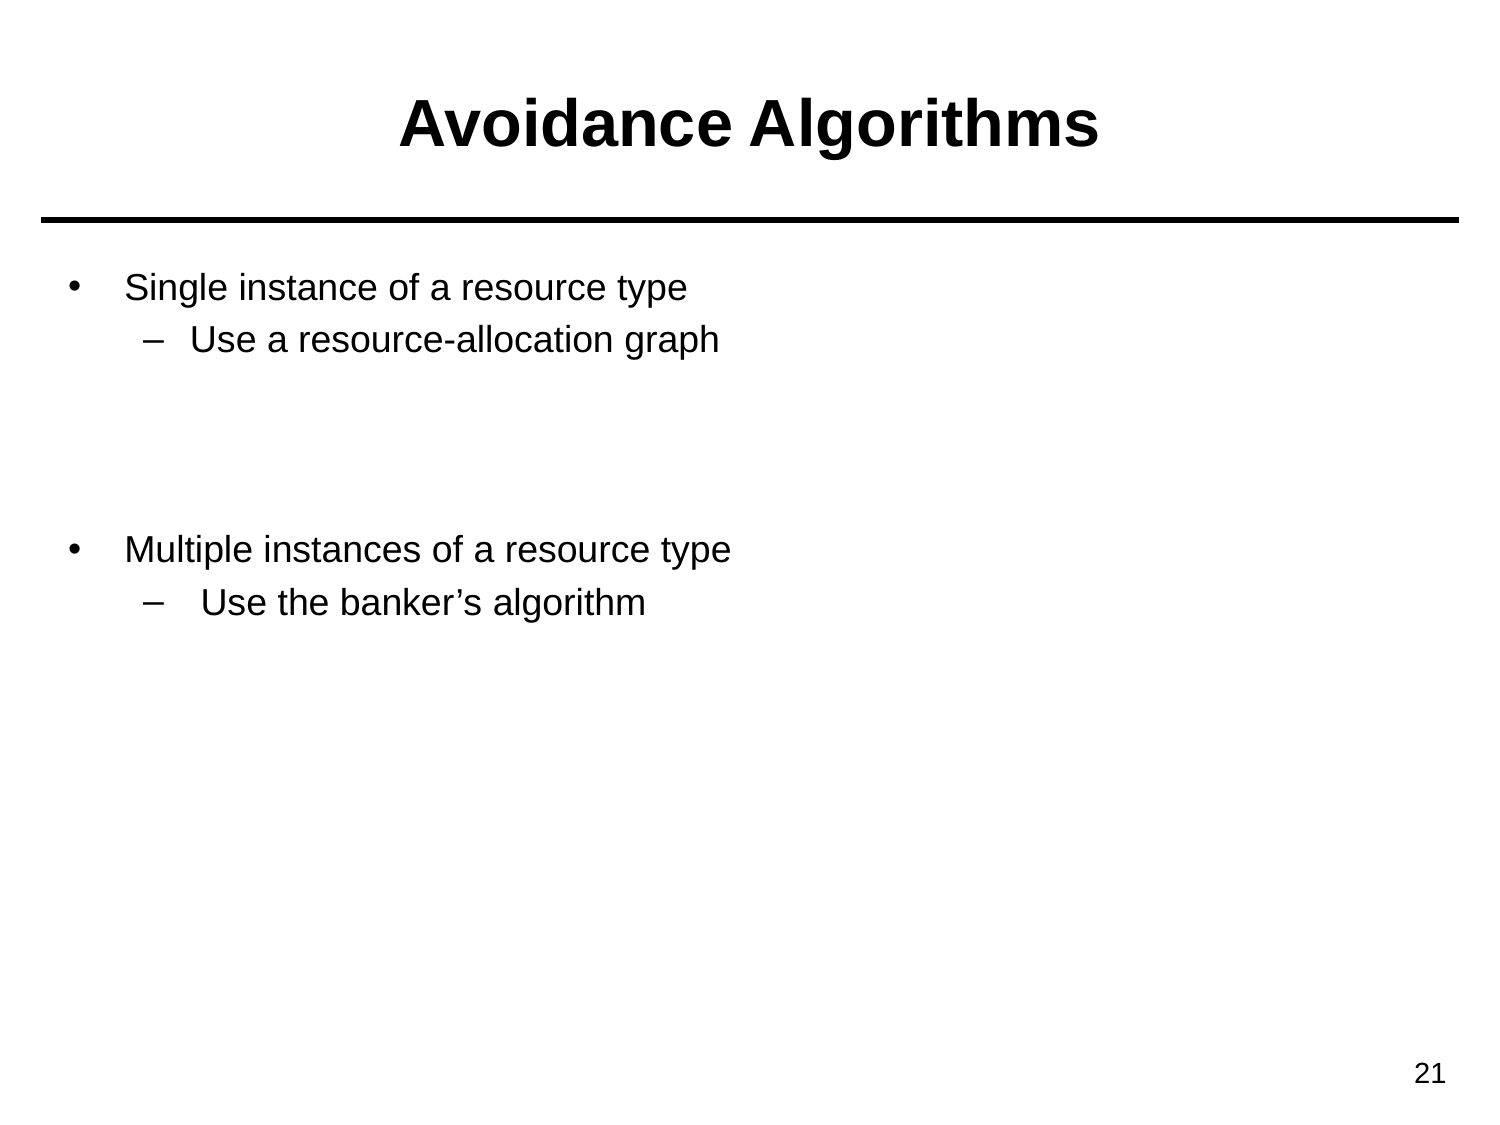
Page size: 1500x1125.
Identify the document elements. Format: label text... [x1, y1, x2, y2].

title Avoidance Algorithms [53, 26, 1447, 214]
list Single instance of a resource type Use a resource-allocation graph Multiple instances of a resource type Use the banker’s algorithm [53, 255, 1447, 1024]
text_box ‹#› [1305, 1046, 1462, 1098]
